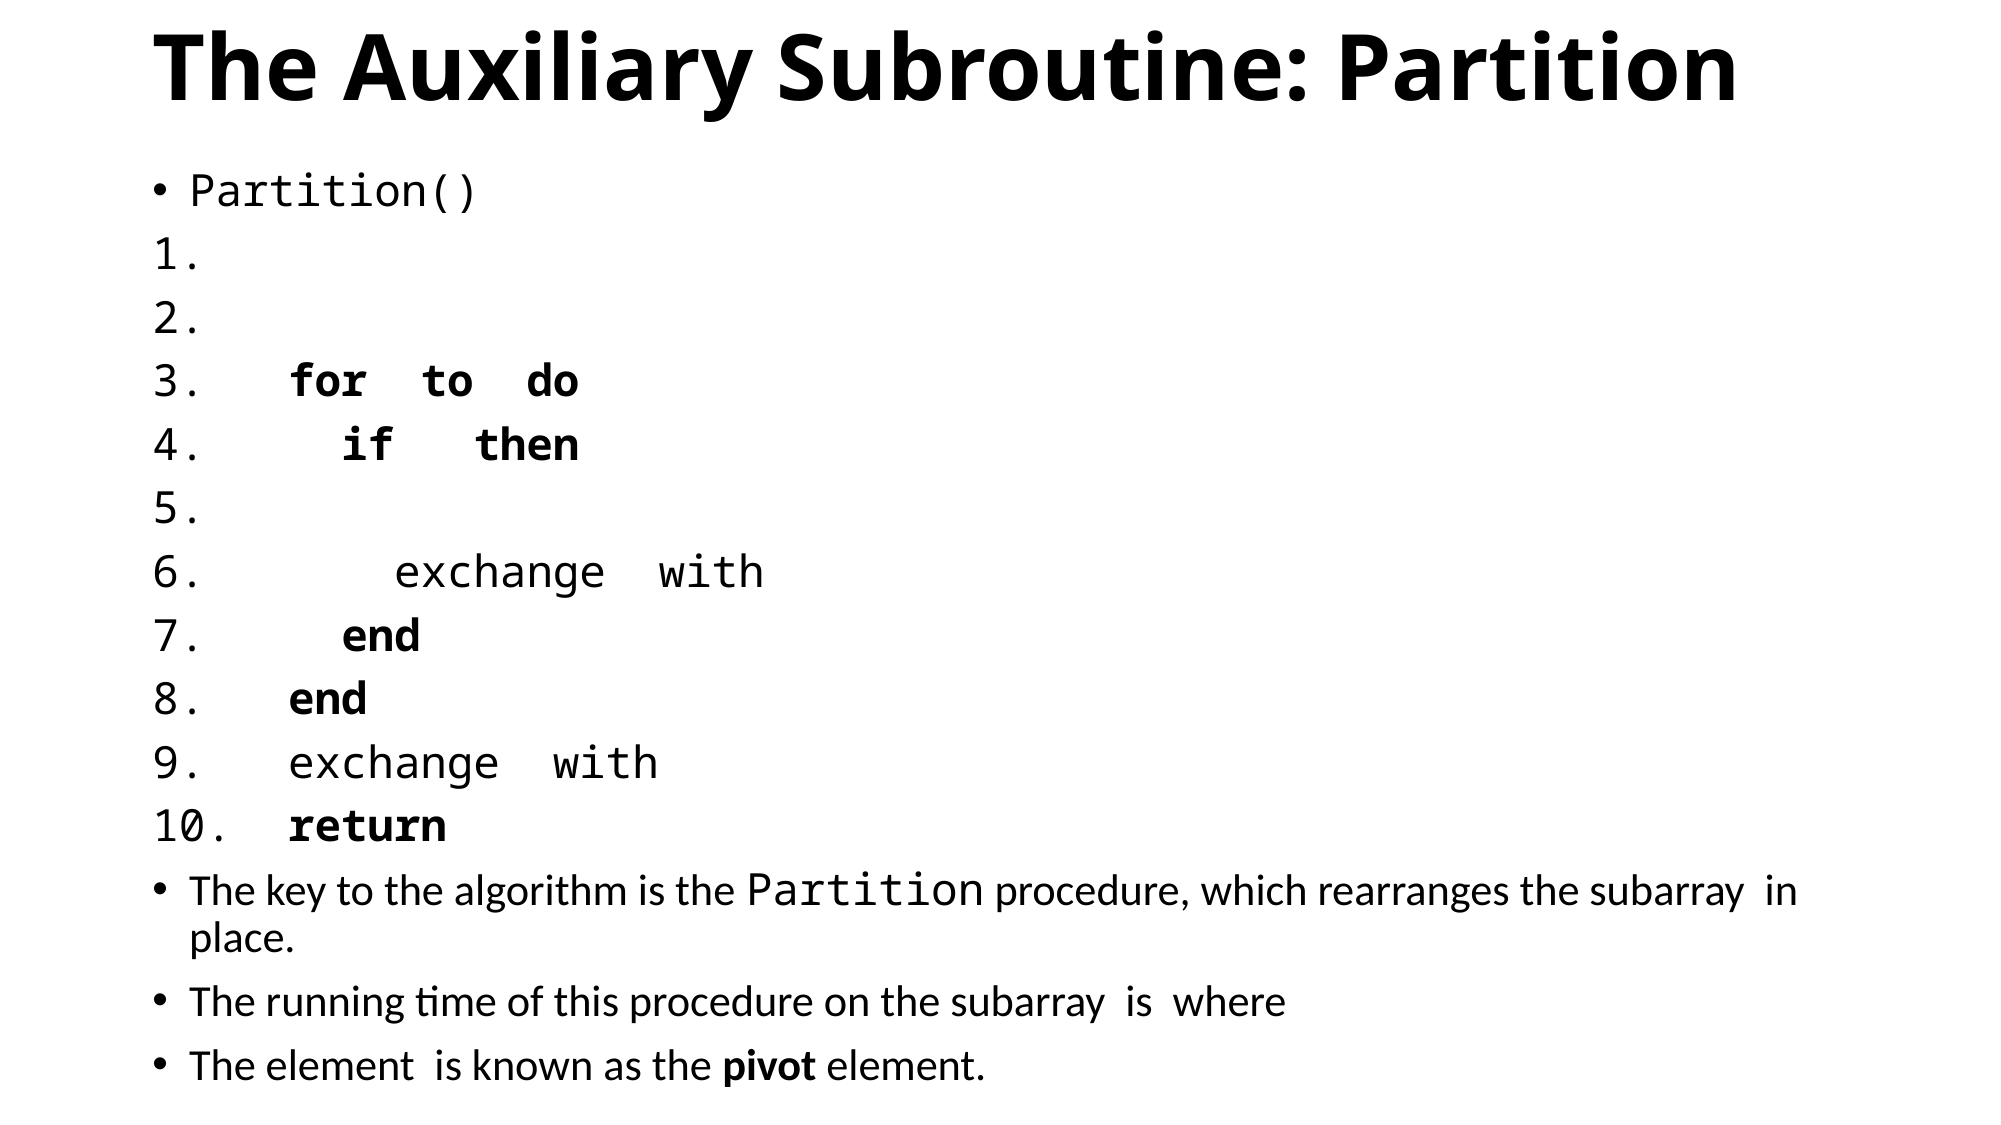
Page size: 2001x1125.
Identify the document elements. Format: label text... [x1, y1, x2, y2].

title The Auxiliary Subroutine: Partition [137, 4, 1863, 137]
